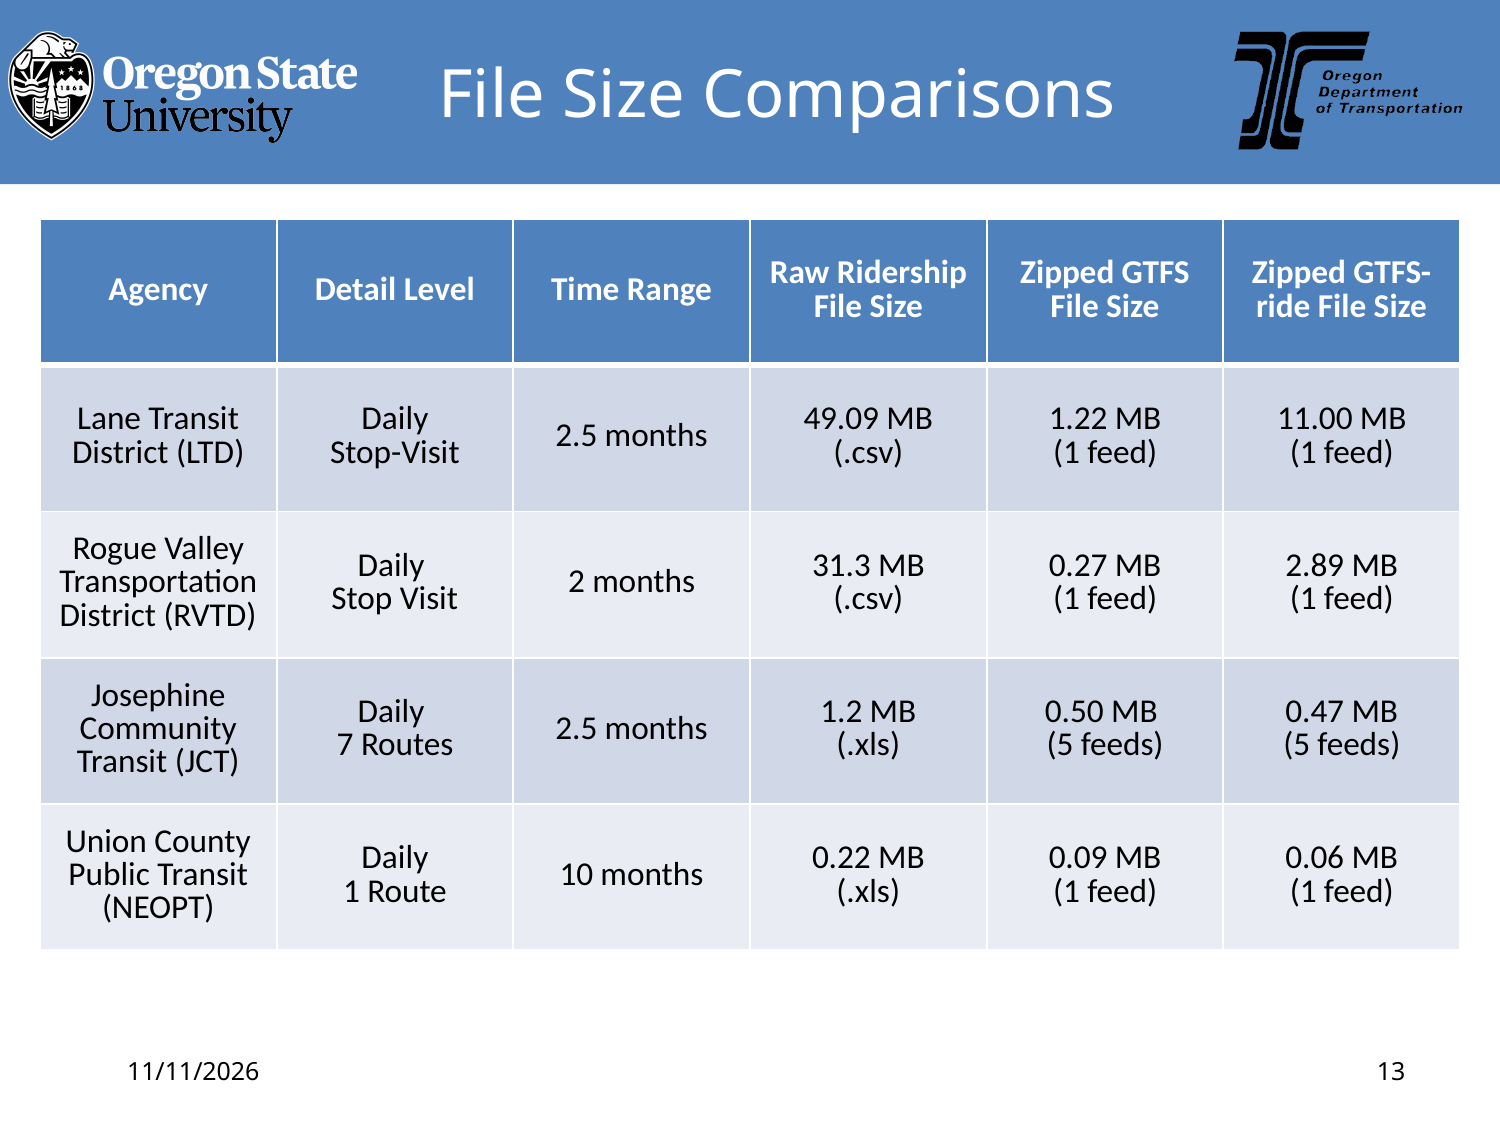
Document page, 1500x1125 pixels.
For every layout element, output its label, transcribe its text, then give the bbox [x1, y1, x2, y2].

table_cell 2.5 months [514, 659, 749, 803]
table_cell 0.06 MB (1 feed) [1224, 805, 1459, 949]
table_cell 2 months [514, 512, 749, 657]
table_cell 1.22 MB (1 feed) [988, 368, 1222, 511]
table_cell 2.89 MB (1 feed) [1224, 512, 1459, 657]
table_header Raw Ridership File Size [751, 220, 986, 362]
table_cell Daily 1 Route [278, 805, 512, 949]
table_cell 31.3 MB (.csv) [751, 512, 986, 657]
table_cell 49.09 MB (.csv) [751, 368, 986, 511]
table_cell Daily Stop Visit [278, 512, 512, 657]
table_cell 2.5 months [514, 368, 749, 511]
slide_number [112, 1042, 425, 1103]
table_cell 10 months [514, 805, 749, 949]
table_cell 0.27 MB (1 feed) [988, 512, 1222, 657]
table_cell Daily Stop-Visit [278, 368, 512, 511]
table_header Zipped GTFS File Size [988, 220, 1222, 362]
picture [1188, 0, 1472, 181]
table_cell Rogue Valley Transportation District (RVTD) [41, 512, 276, 657]
table_header Time Range [514, 220, 749, 362]
picture [8, 31, 346, 143]
table_header Detail Level [278, 220, 512, 362]
table_cell Union County Public Transit (NEOPT) [41, 805, 276, 949]
table_header Zipped GTFS-ride File Size [1224, 220, 1459, 362]
table_cell 1.2 MB (.xls) [751, 659, 986, 803]
table_cell Lane Transit District (LTD) [41, 368, 276, 511]
table_cell 0.22 MB (.xls) [751, 805, 986, 949]
table_cell Daily 7 Routes [278, 659, 512, 803]
table_cell 0.47 MB (5 feeds) [1224, 659, 1459, 803]
table_cell Josephine Community Transit (JCT) [41, 659, 276, 803]
table_cell 11.00 MB (1 feed) [1224, 368, 1459, 511]
title File Size Comparisons [346, 24, 1210, 157]
table_header Agency [41, 220, 276, 362]
table_cell 0.09 MB (1 feed) [988, 805, 1222, 949]
slide_number 13 [1105, 1042, 1421, 1103]
table_cell 0.50 MB (5 feeds) [988, 659, 1222, 803]
